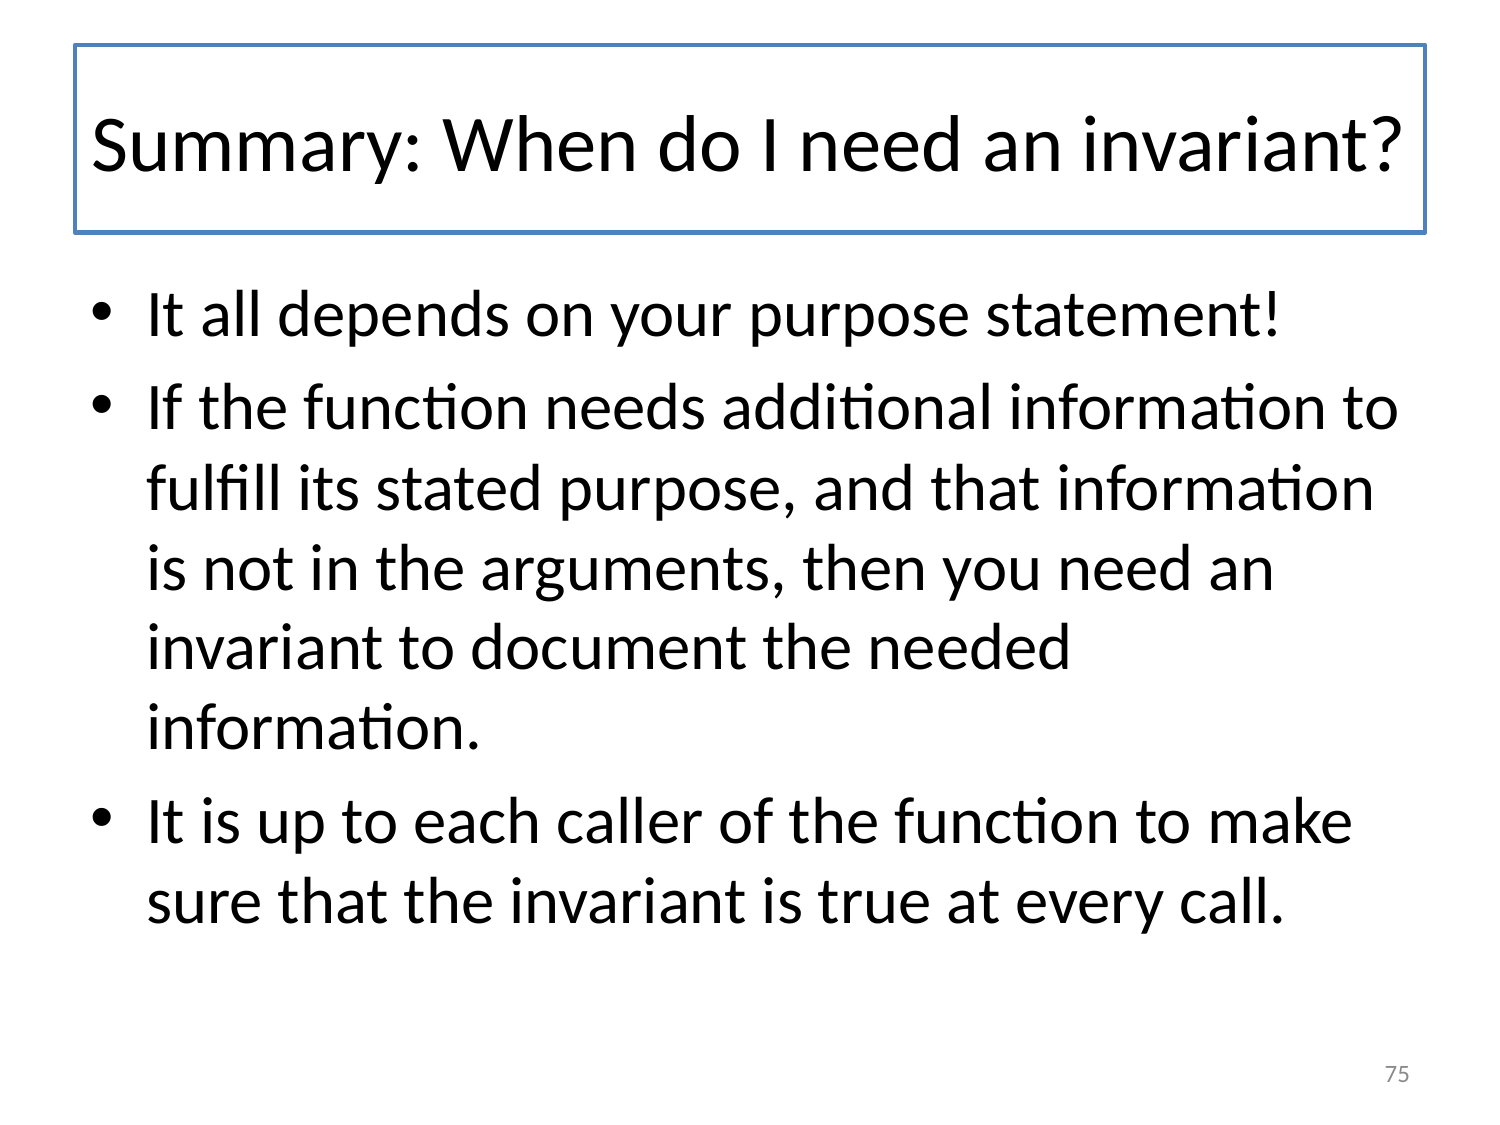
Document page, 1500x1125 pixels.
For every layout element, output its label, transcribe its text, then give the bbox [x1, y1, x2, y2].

slide_number 75 [1074, 1042, 1425, 1103]
list It all depends on your purpose statement! If the function needs additional information to fulfill its stated purpose, and that information is not in the arguments, then you need an invariant to document the needed information. It is up to each caller of the function to make sure that the invariant is true at every call. [75, 262, 1425, 1005]
title Summary: When do I need an invariant? [73, 43, 1427, 235]
